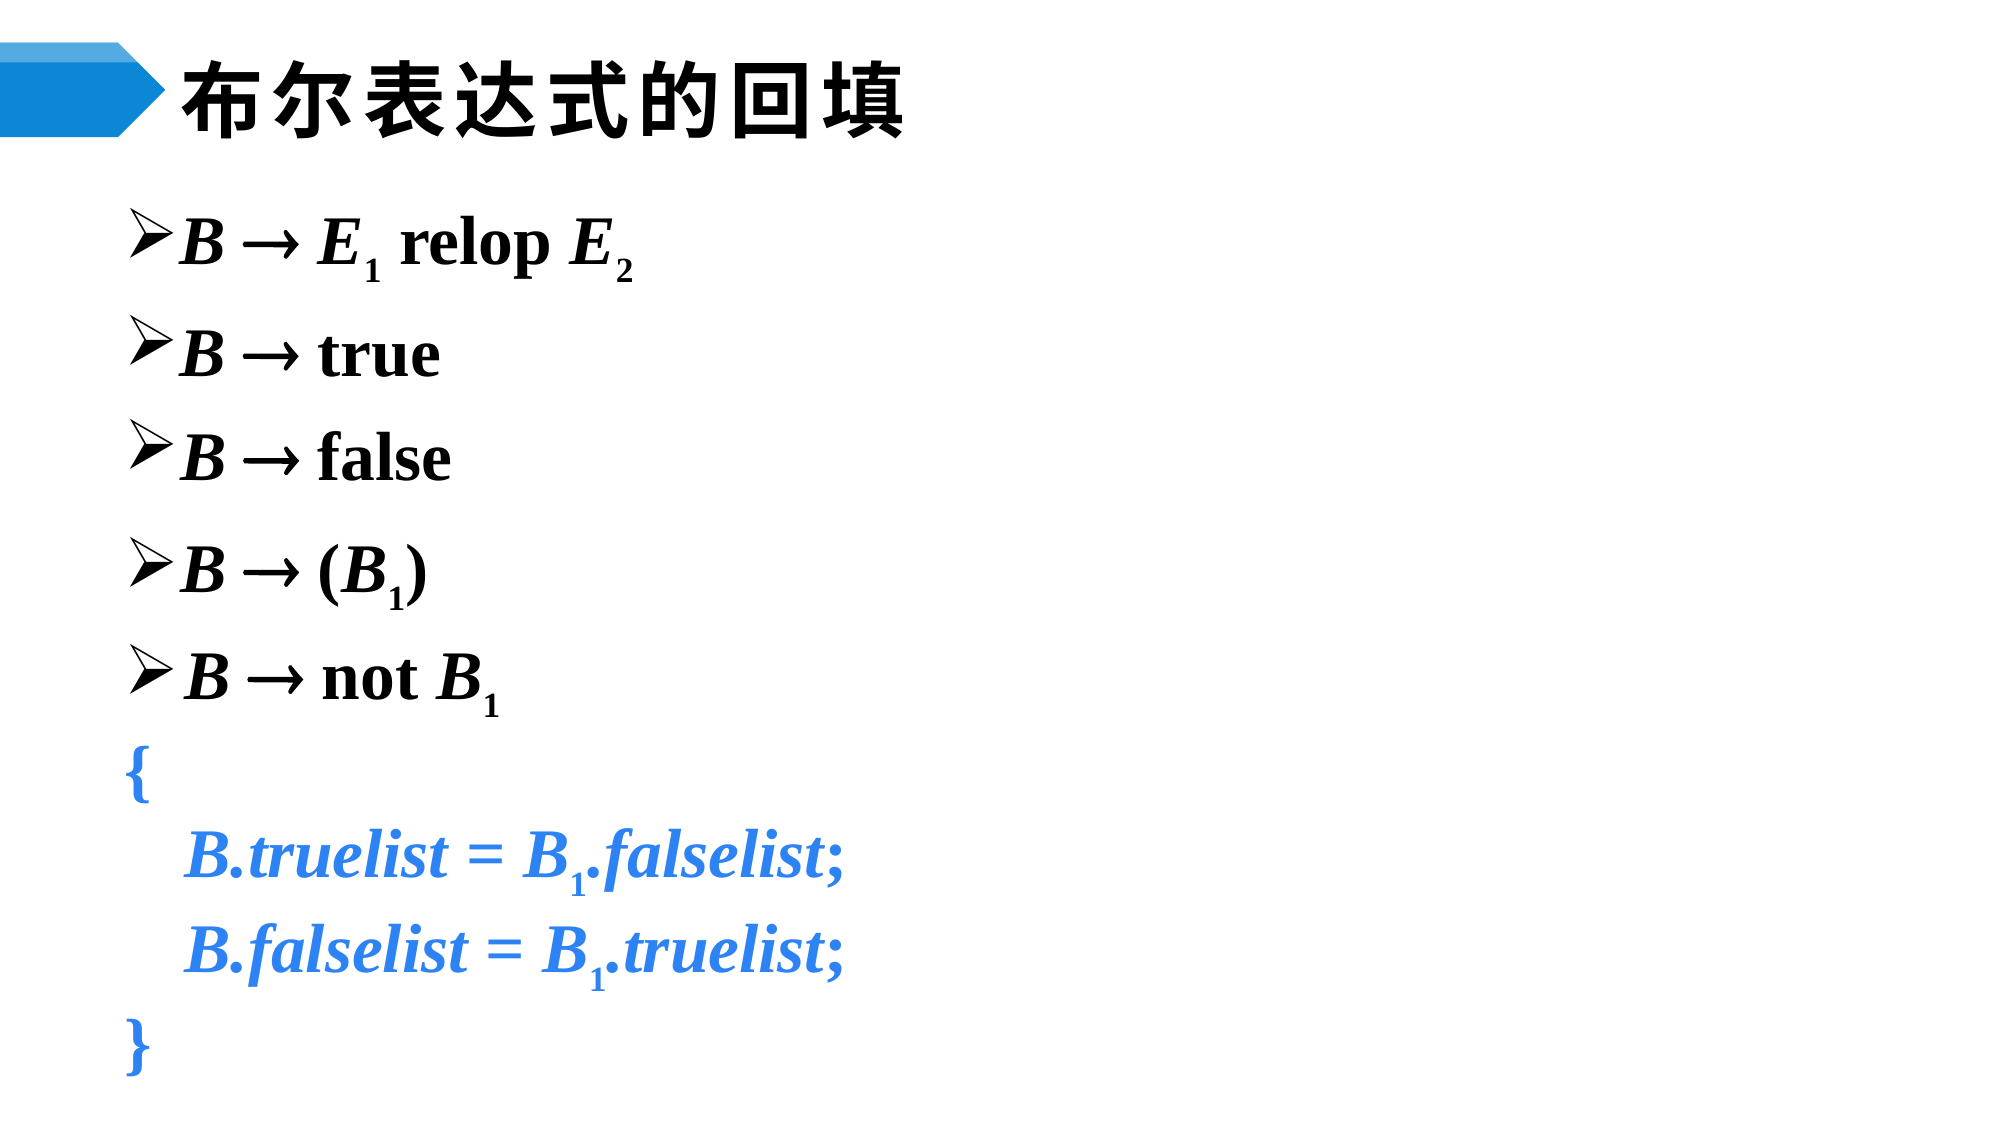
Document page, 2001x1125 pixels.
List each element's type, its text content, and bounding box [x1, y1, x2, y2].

text_box B  (B1) [109, 515, 1407, 672]
text_box B  false [109, 403, 1407, 500]
text_box B  true [109, 299, 1406, 391]
title 布尔表达式的回填 [165, 58, 1900, 138]
list B  not B1 { B.truelist = B1.falselist; B.falselist = B1.truelist; } [109, 672, 1407, 1125]
text_box B  E1 relop E2 [109, 187, 1406, 282]
